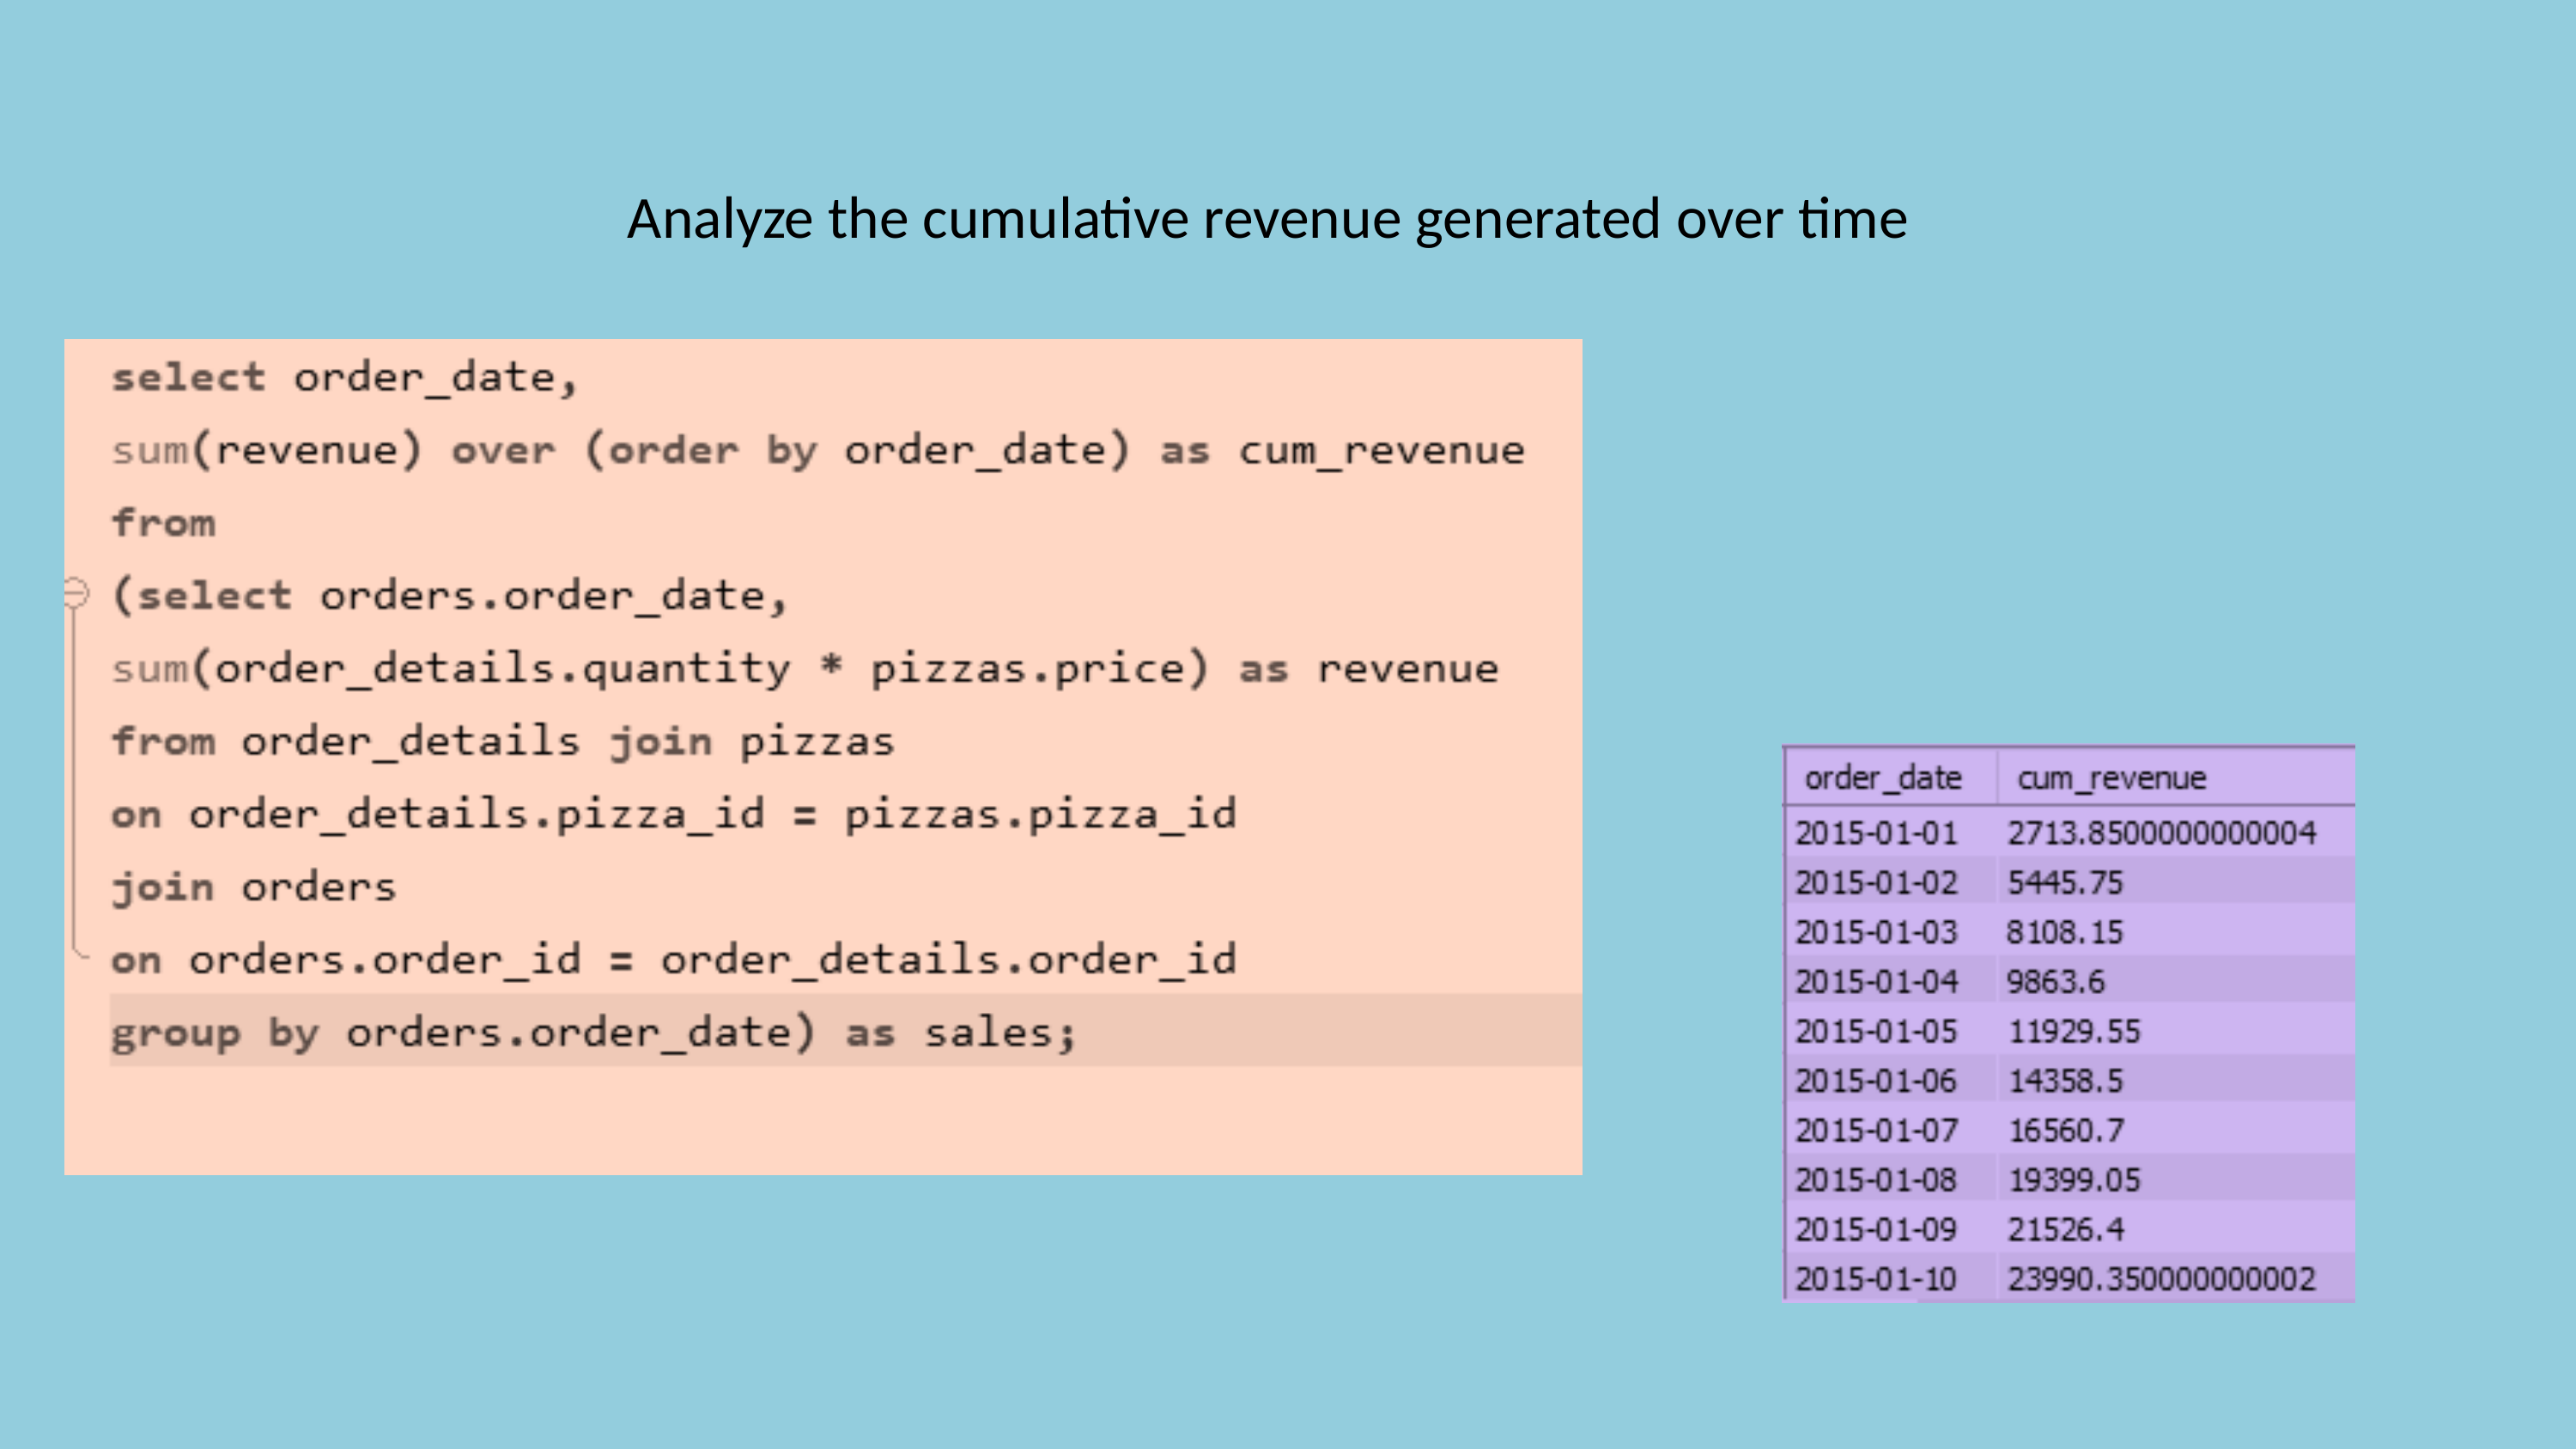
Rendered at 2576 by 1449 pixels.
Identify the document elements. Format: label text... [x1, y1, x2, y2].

picture [1781, 743, 2355, 1303]
title Analyze the cumulative revenue generated over time [582, 172, 1957, 258]
picture [64, 338, 1583, 1175]
